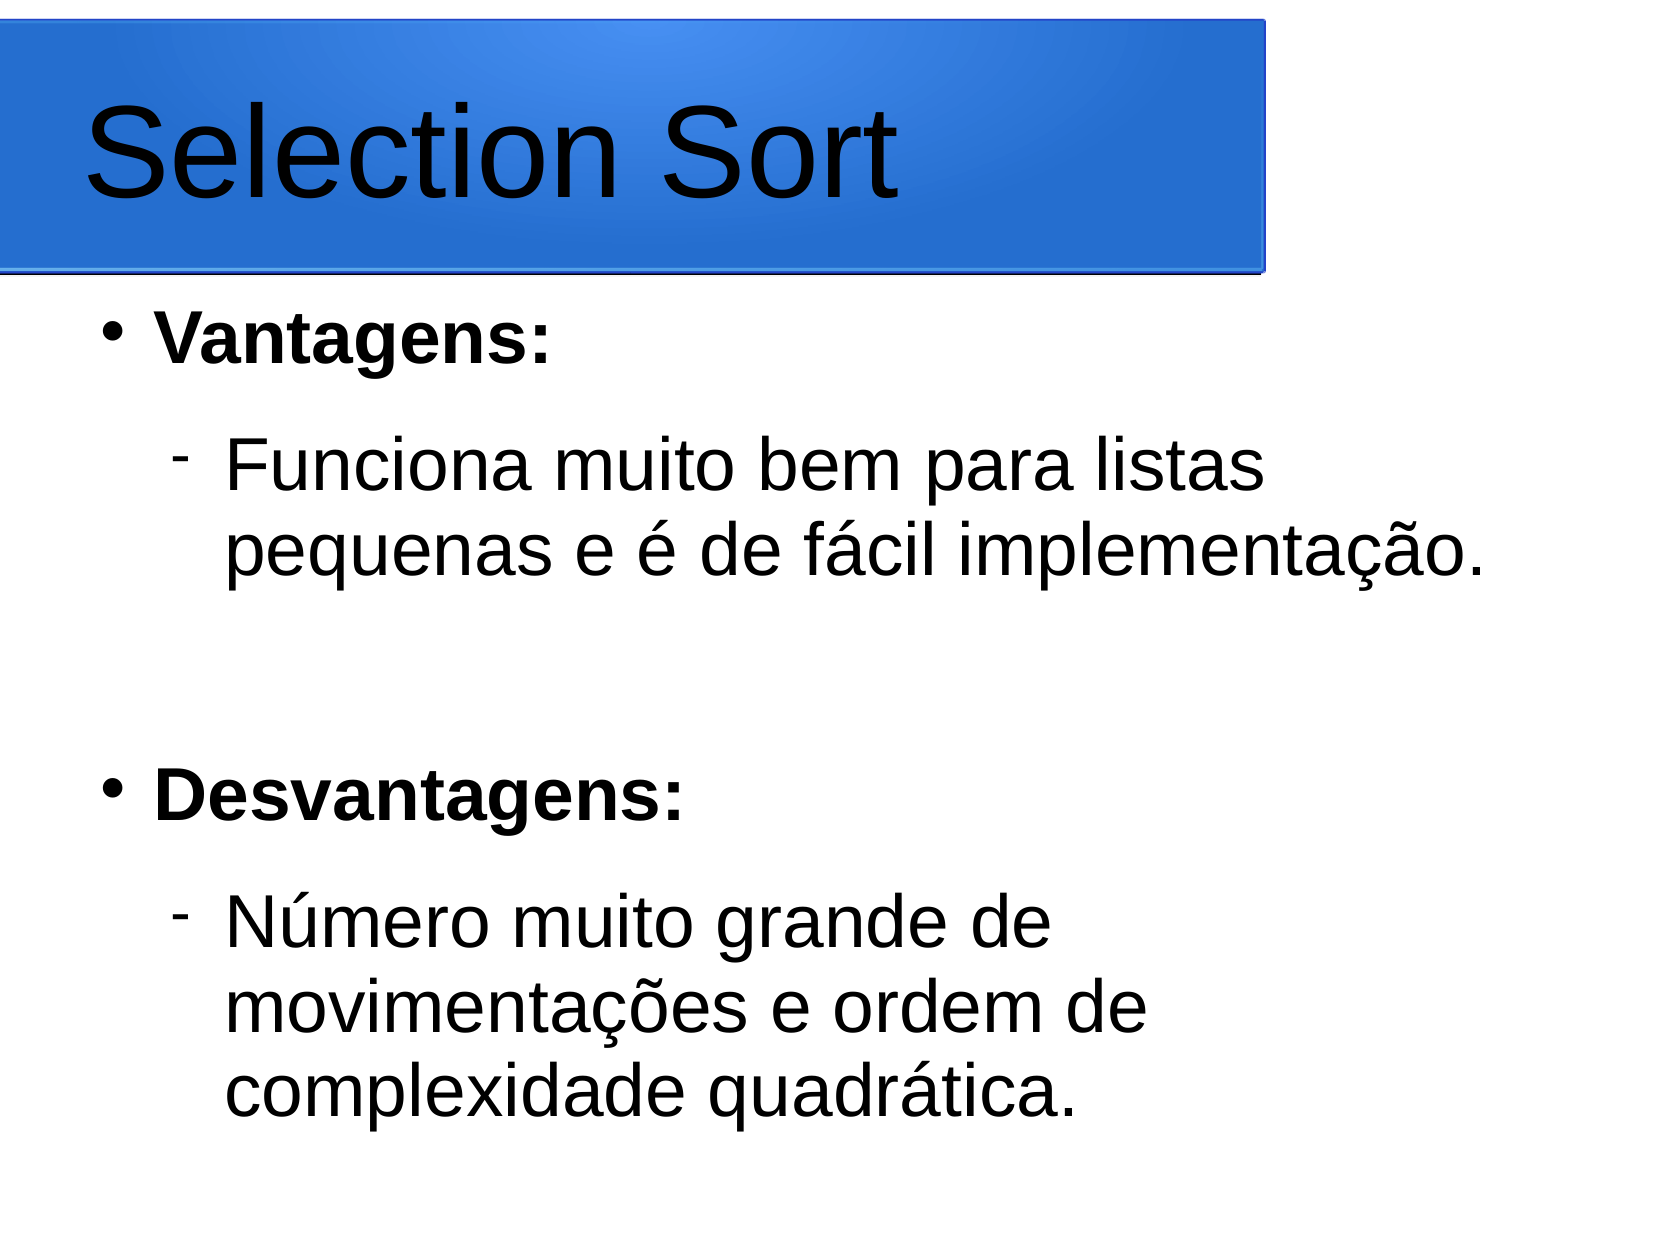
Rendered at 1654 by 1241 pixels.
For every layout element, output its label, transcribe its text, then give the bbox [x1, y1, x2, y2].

picture [0, 17, 1269, 282]
list Vantagens: Funciona muito bem para listas pequenas e é de fácil implementação. Desvantagens: Número muito grande de movimentações e ordem de complexidade quadrática. [82, 289, 1571, 1010]
title Selection Sort [82, 46, 1235, 253]
